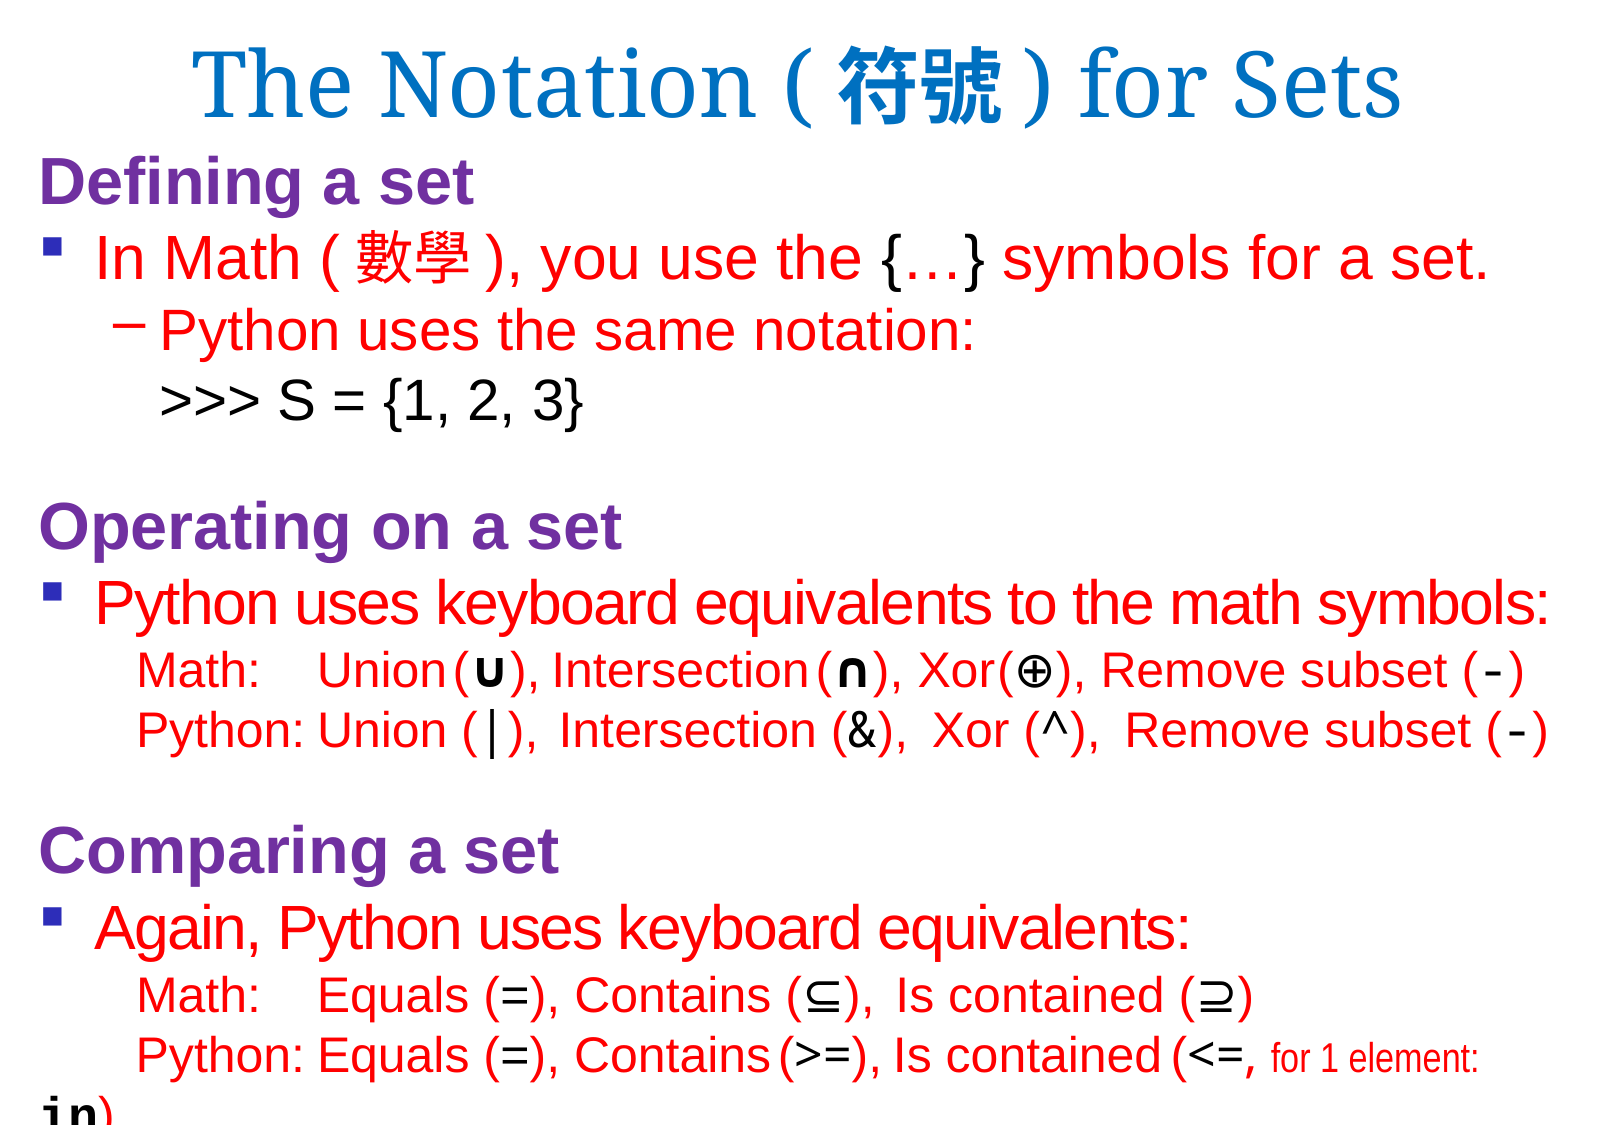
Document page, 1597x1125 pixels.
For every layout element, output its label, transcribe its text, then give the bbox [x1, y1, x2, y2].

list Defining a set In Math (數學), you use the {…} symbols for a set. Python uses the same notation: >>> S = {1, 2, 3} Operating on a set Python uses keyboard equivalents to the math symbols: Math: Union (∪), Intersection (∩), Xor (⊕), Remove subset (-) Python: Union (|), Intersection (&), Xor (^), Remove subset (-) Comparing a set Again, Python uses keyboard equivalents: Math: Equals (=), Contains (⊆), Is contained (⊇) Python: Equals (=), Contains (>=), Is contained (<=, for 1 element: in) [23, 150, 1571, 1105]
text_box The Notation (符號) for Sets [0, 25, 1597, 150]
